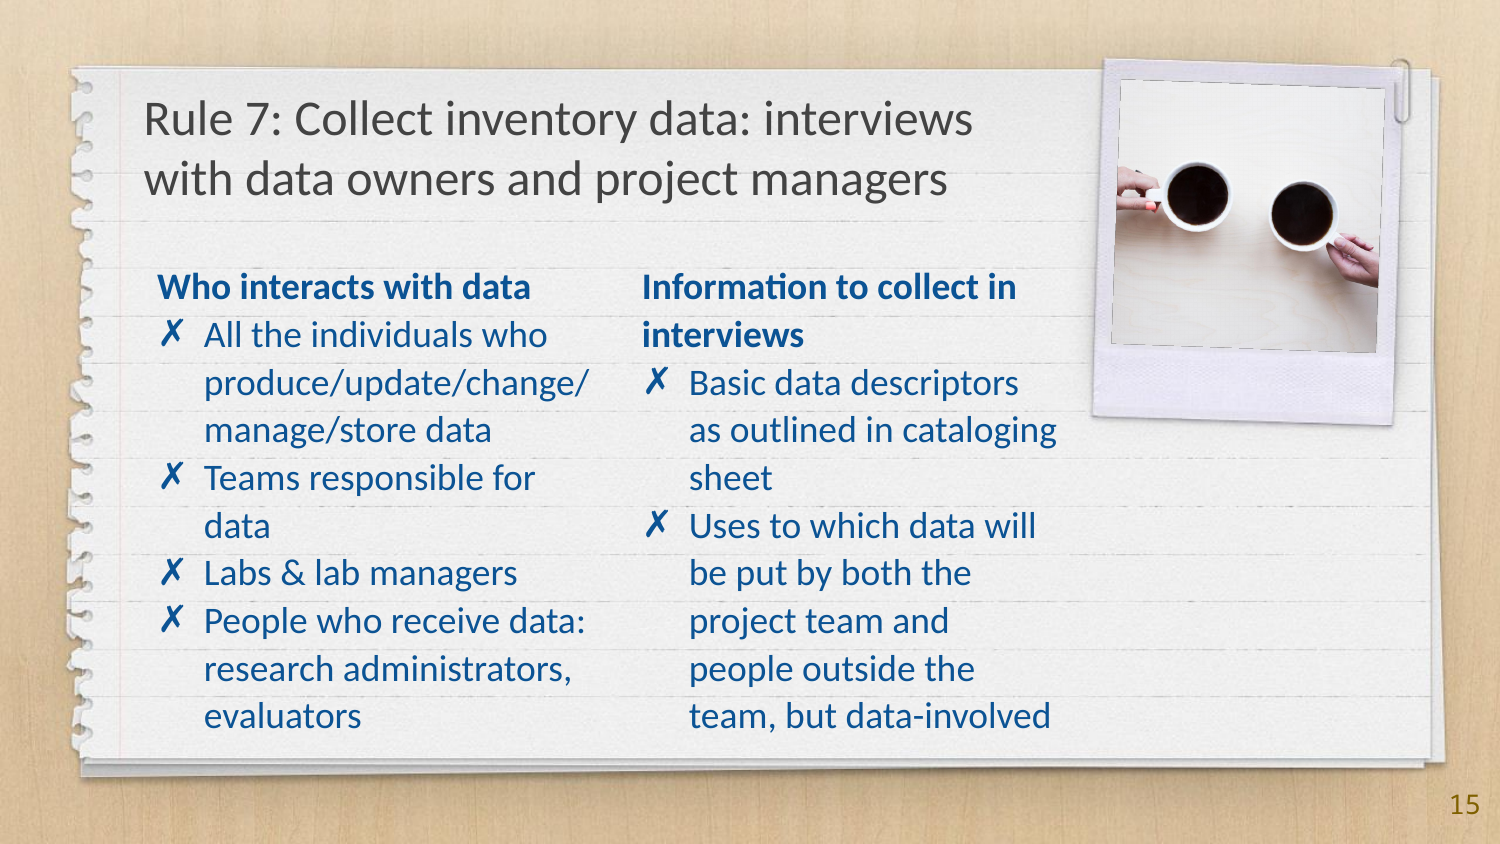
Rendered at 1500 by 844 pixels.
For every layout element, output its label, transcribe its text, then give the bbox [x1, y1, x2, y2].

list Who interacts with data All the individuals who produce/update/change/manage/store data Teams responsible for data Labs & lab managers People who receive data: research administrators, evaluators [142, 244, 606, 744]
picture [0, 0, 1500, 844]
list Information to collect in interviews Basic data descriptors as outlined in cataloging sheet Uses to which data will be put by both the project team and people outside the team, but data-involved [626, 244, 1075, 744]
slide_number 15 [1429, 767, 1500, 844]
title Rule 7: Collect inventory data: interviews with data owners and project managers [128, 79, 1052, 221]
